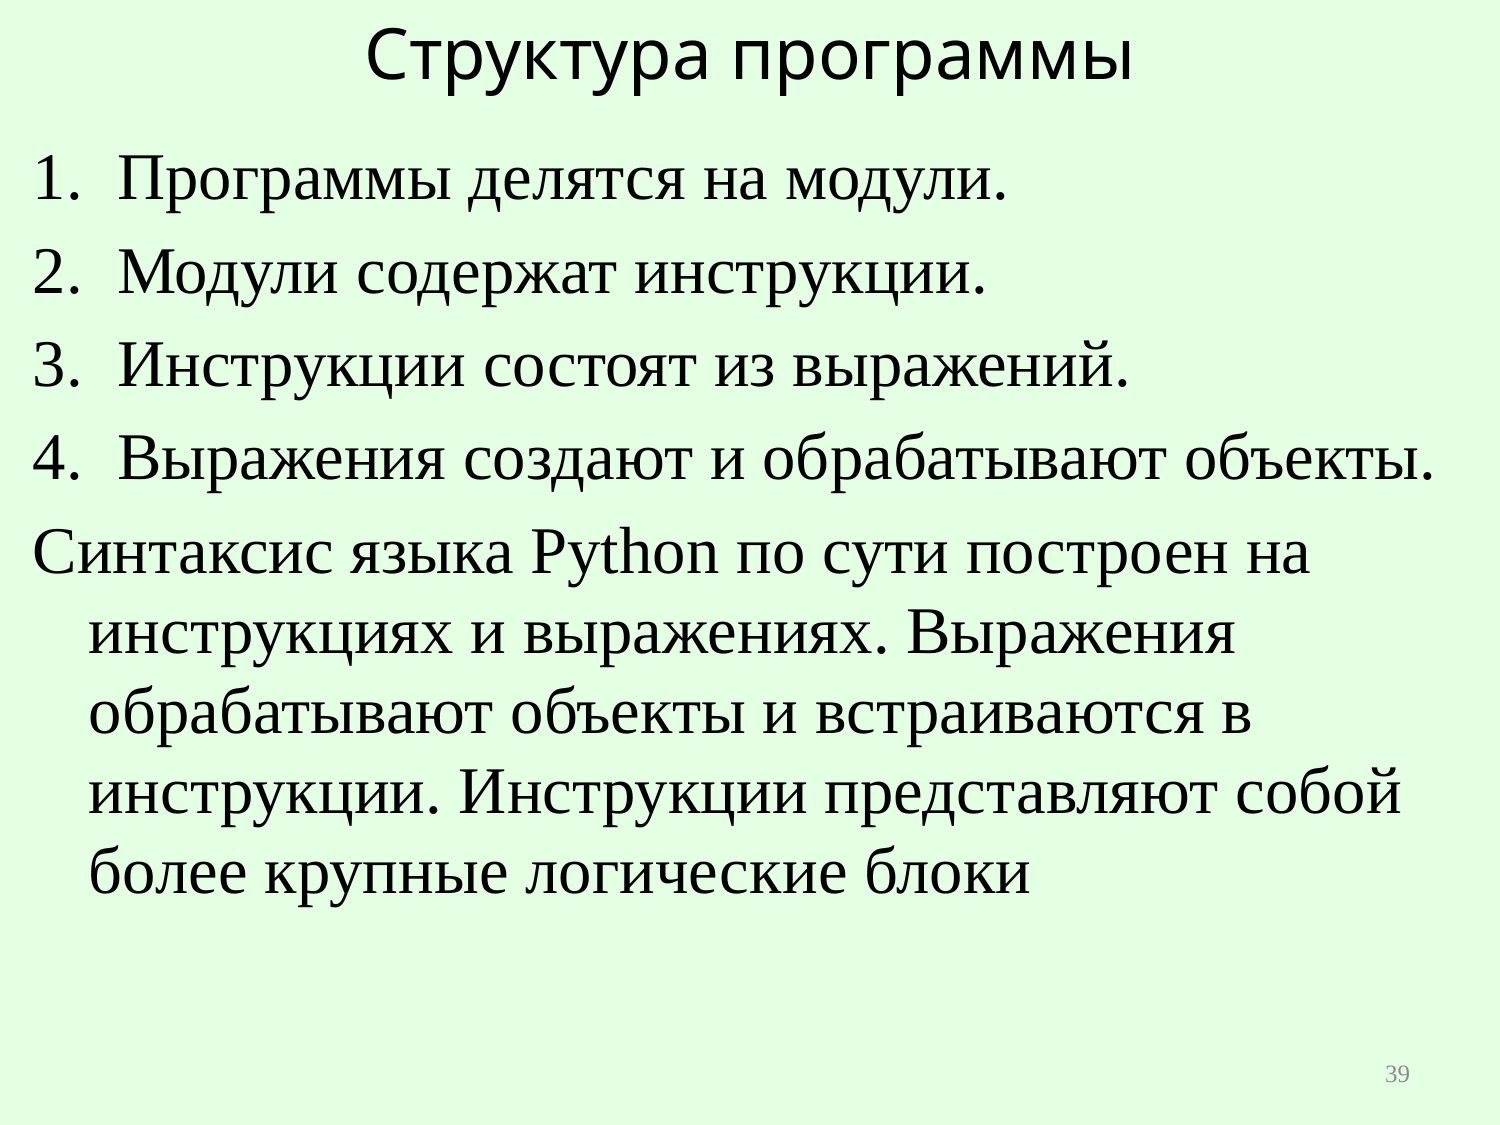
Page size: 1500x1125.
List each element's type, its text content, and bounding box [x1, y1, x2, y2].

slide_number 39 [1074, 1042, 1425, 1103]
title Структура программы [17, 0, 1483, 102]
list Программы делятся на модули. Модули содержат инструкции. Инструкции состоят из выражений. Выражения создают и обрабатывают объекты. Синтаксис языка Python по сути построен на инструкциях и выражениях. Выражения обрабатывают объекты и встраиваются в инструкции. Инструкции представляют собой более крупные логические блоки [17, 125, 1483, 1035]
